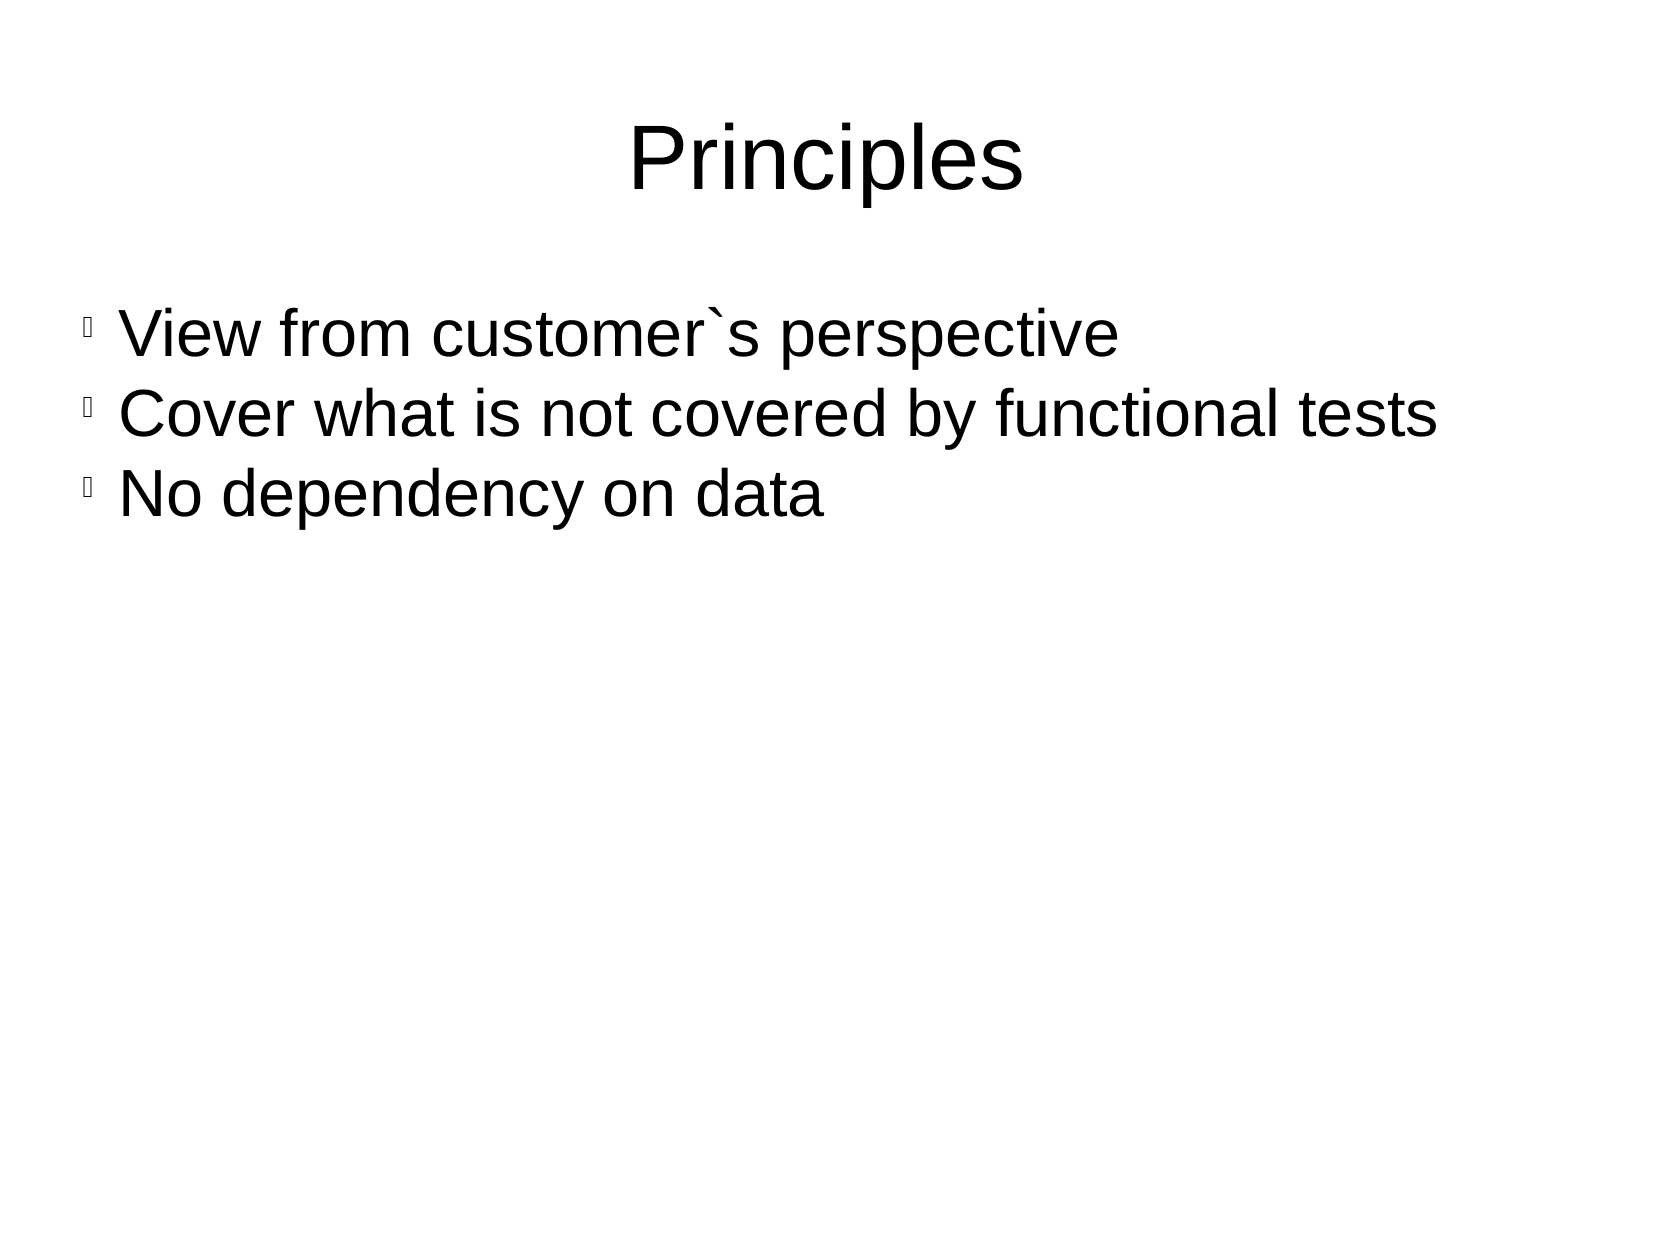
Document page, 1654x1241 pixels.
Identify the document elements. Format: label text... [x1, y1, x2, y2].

text_box View from customer`s perspective Cover what is not covered by functional tests No dependency on data [82, 290, 1571, 1010]
text_box Principles [82, 49, 1571, 257]
